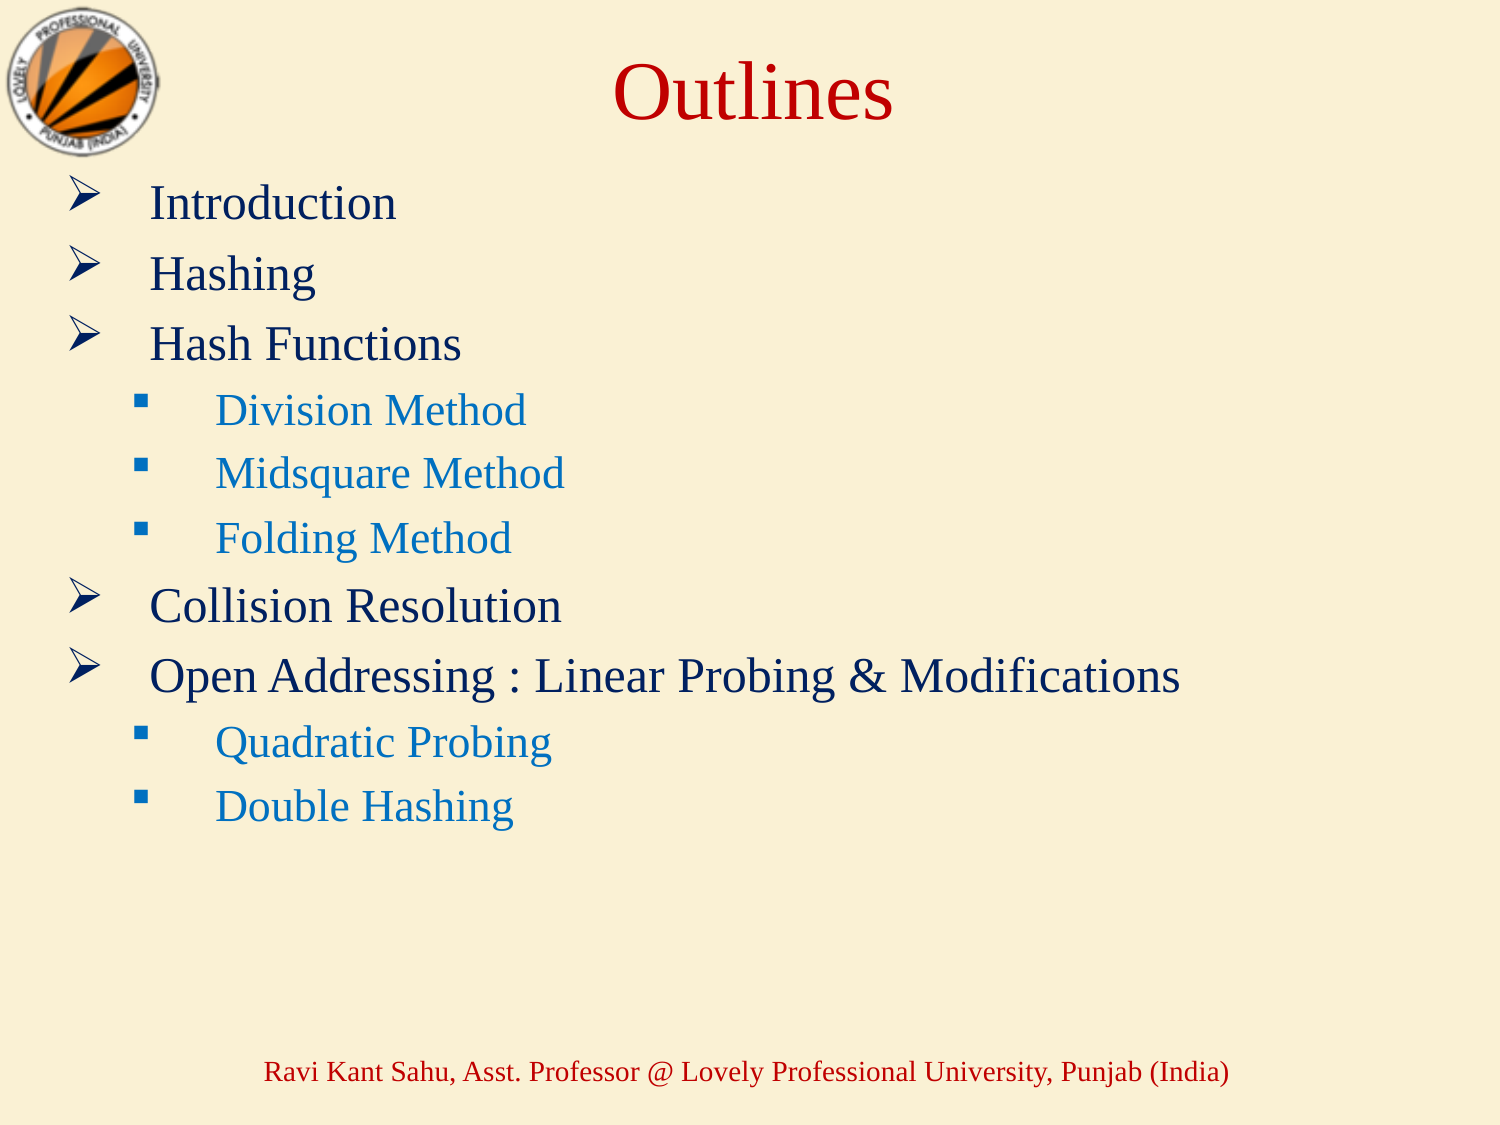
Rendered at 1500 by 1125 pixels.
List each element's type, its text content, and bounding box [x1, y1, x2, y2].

list Introduction Hashing Hash Functions Division Method Midsquare Method Folding Method Collision Resolution Open Addressing : Linear Probing & Modifications Quadratic Probing Double Hashing [50, 162, 1463, 1025]
footer Ravi Kant Sahu, Asst. Professor @ Lovely Professional University, Punjab (India) [125, 1040, 1370, 1100]
title Outlines [163, 0, 1425, 162]
picture [0, 0, 163, 163]
